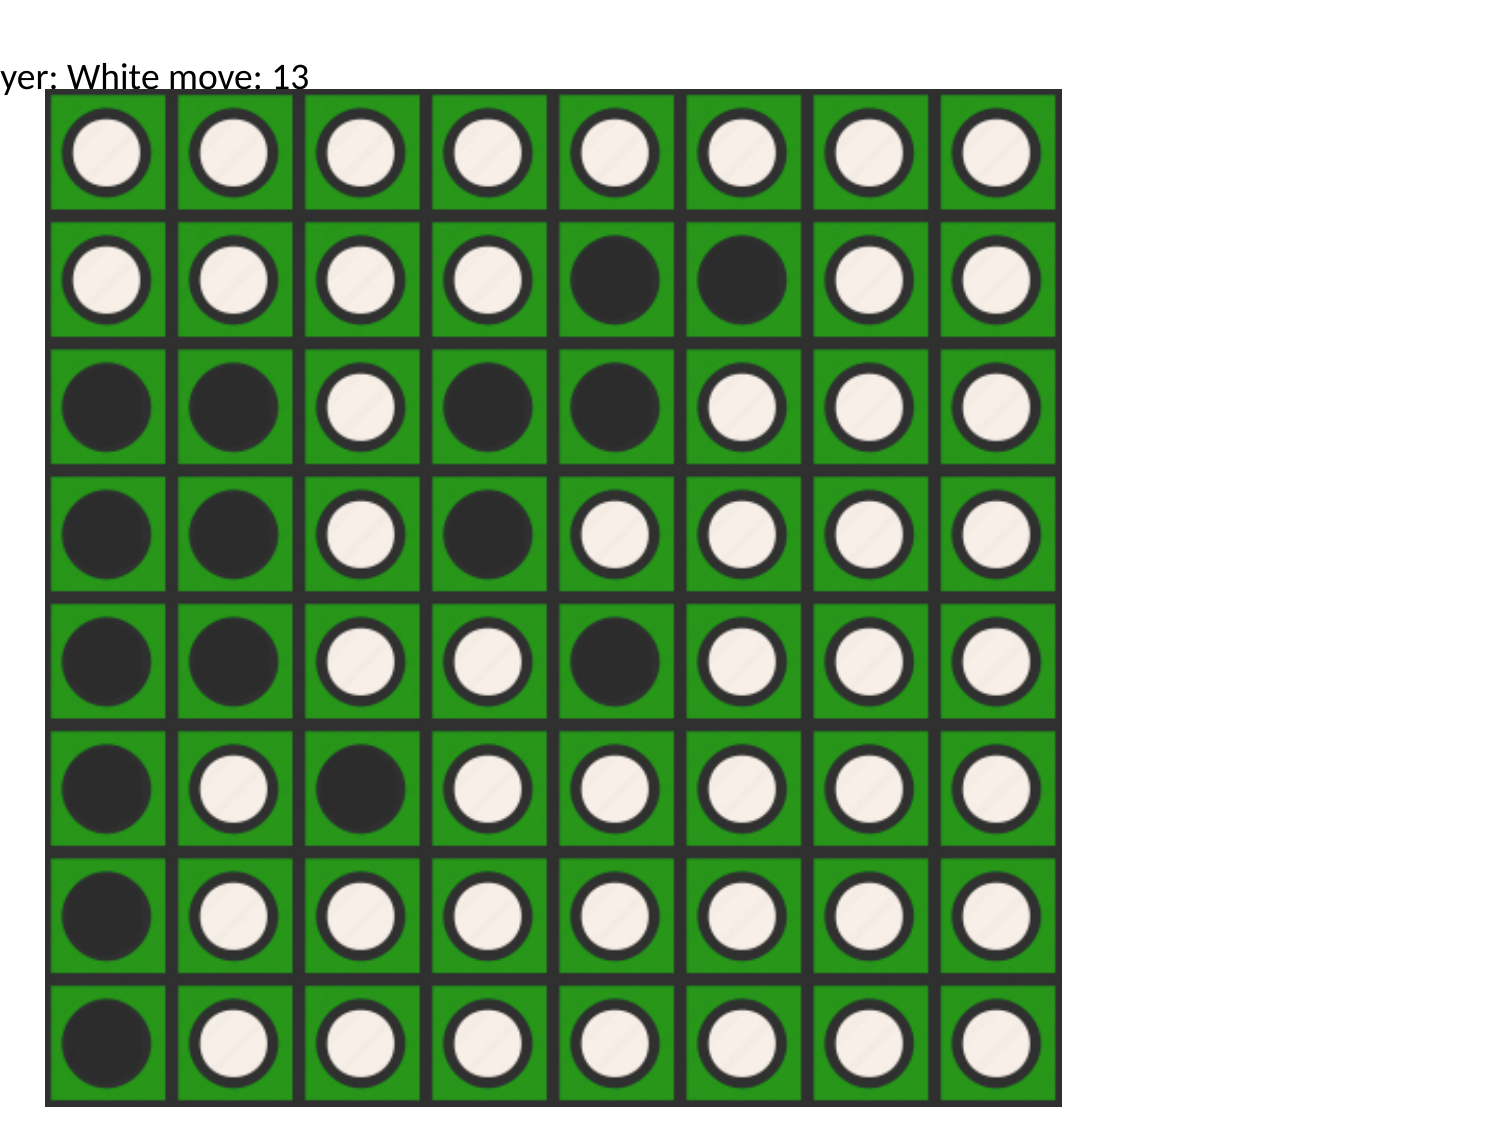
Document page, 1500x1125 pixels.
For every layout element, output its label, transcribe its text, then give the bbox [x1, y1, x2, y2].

text_box turn: 60 player: White move: 13 [0, 44, 325, 105]
picture [44, 89, 1062, 1107]
